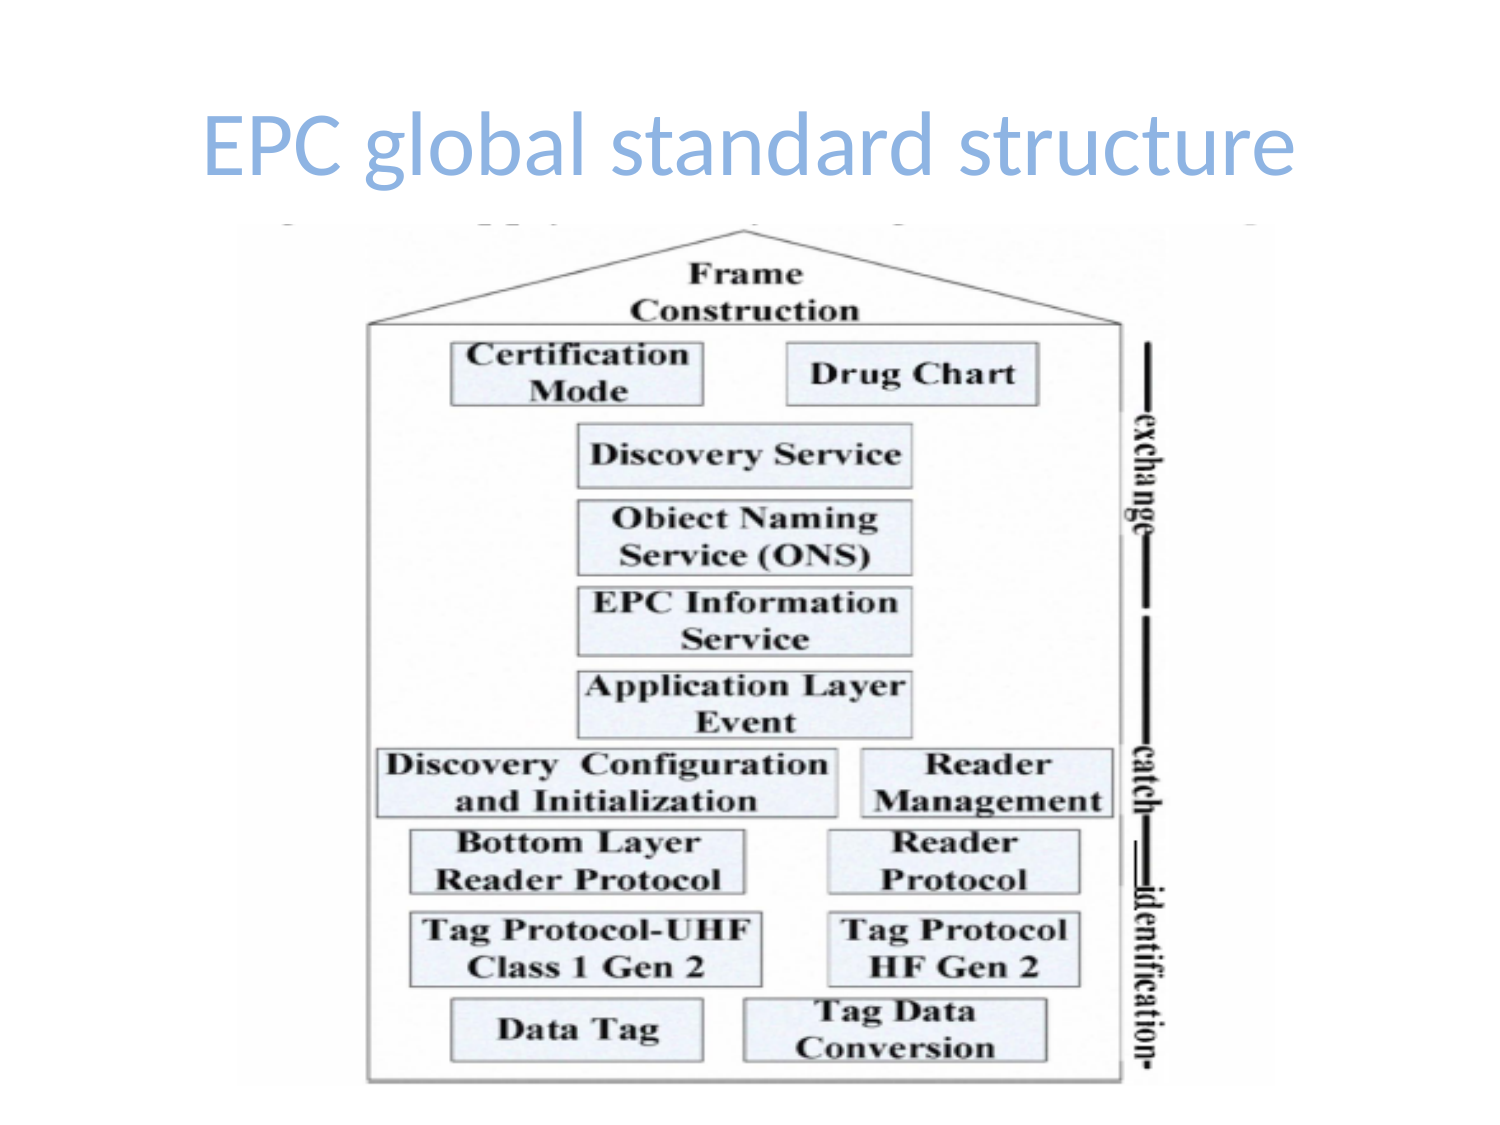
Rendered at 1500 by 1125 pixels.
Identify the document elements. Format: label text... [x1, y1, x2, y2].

title EPC global standard structure [75, 45, 1425, 233]
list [237, 223, 1276, 1087]
